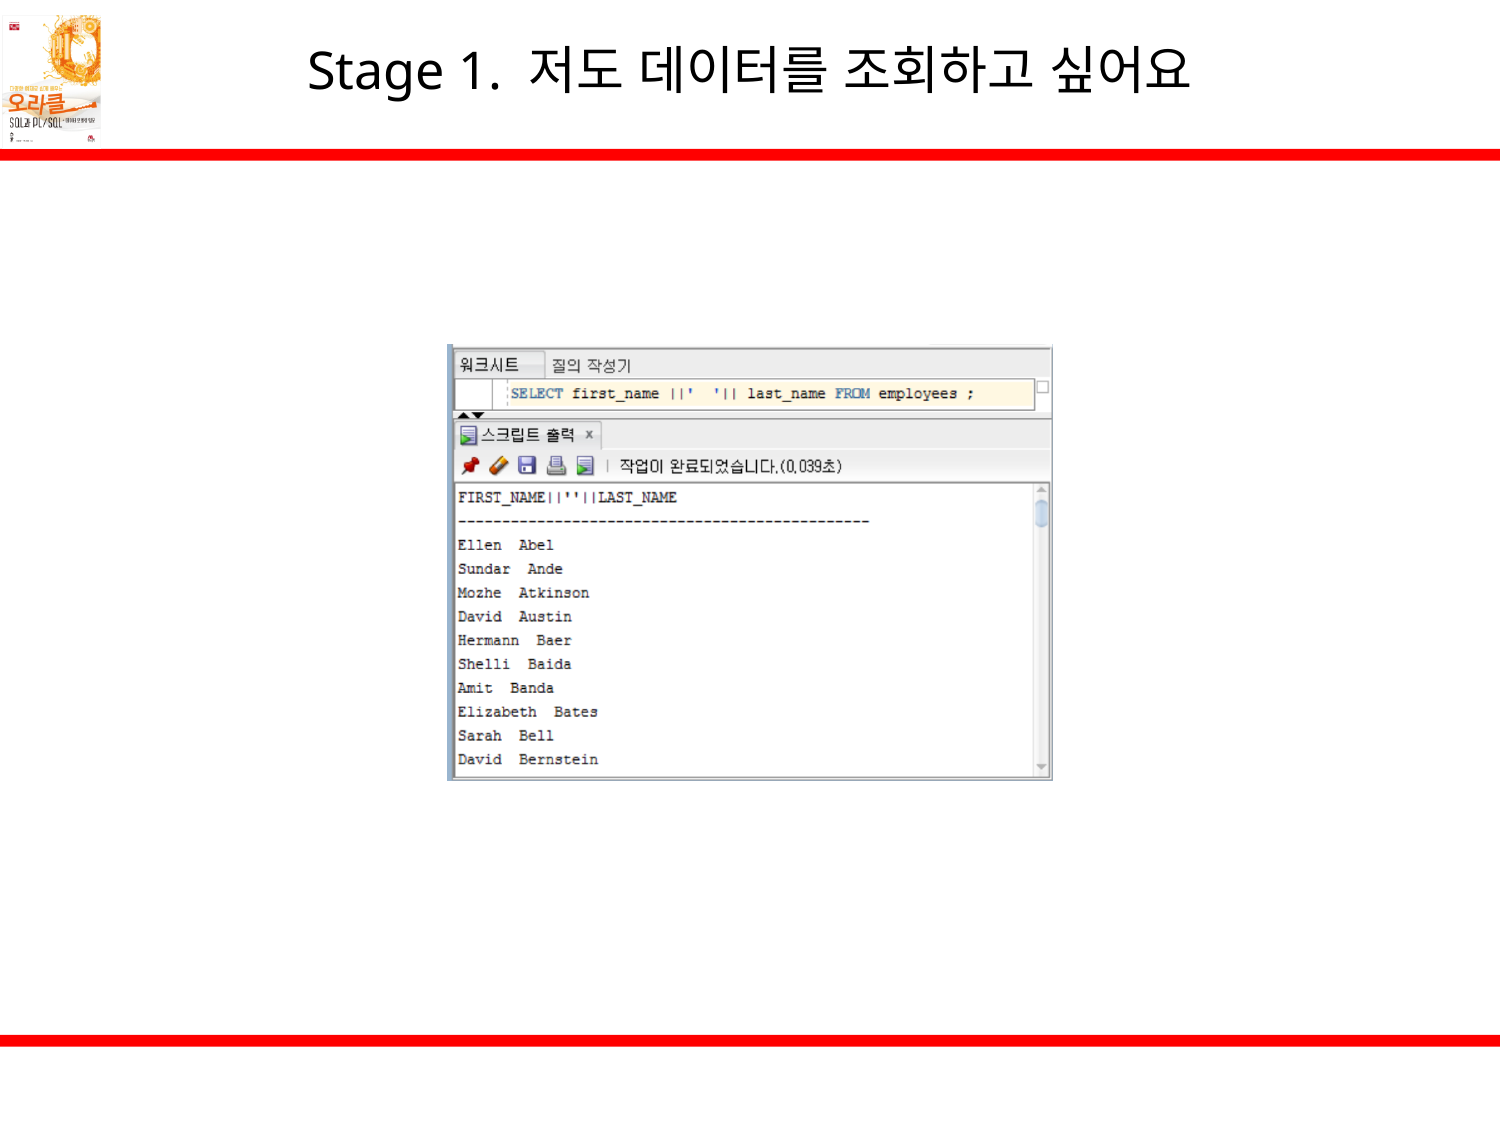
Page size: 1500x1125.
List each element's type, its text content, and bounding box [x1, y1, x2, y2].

title Stage 1. 저도 데이터를 조회하고 싶어요 [112, 0, 1388, 190]
text_box [0, 1033, 1500, 1049]
picture [447, 344, 1053, 781]
text_box [1388, 147, 1500, 163]
text_box [0, 147, 112, 163]
picture [1, 14, 101, 150]
